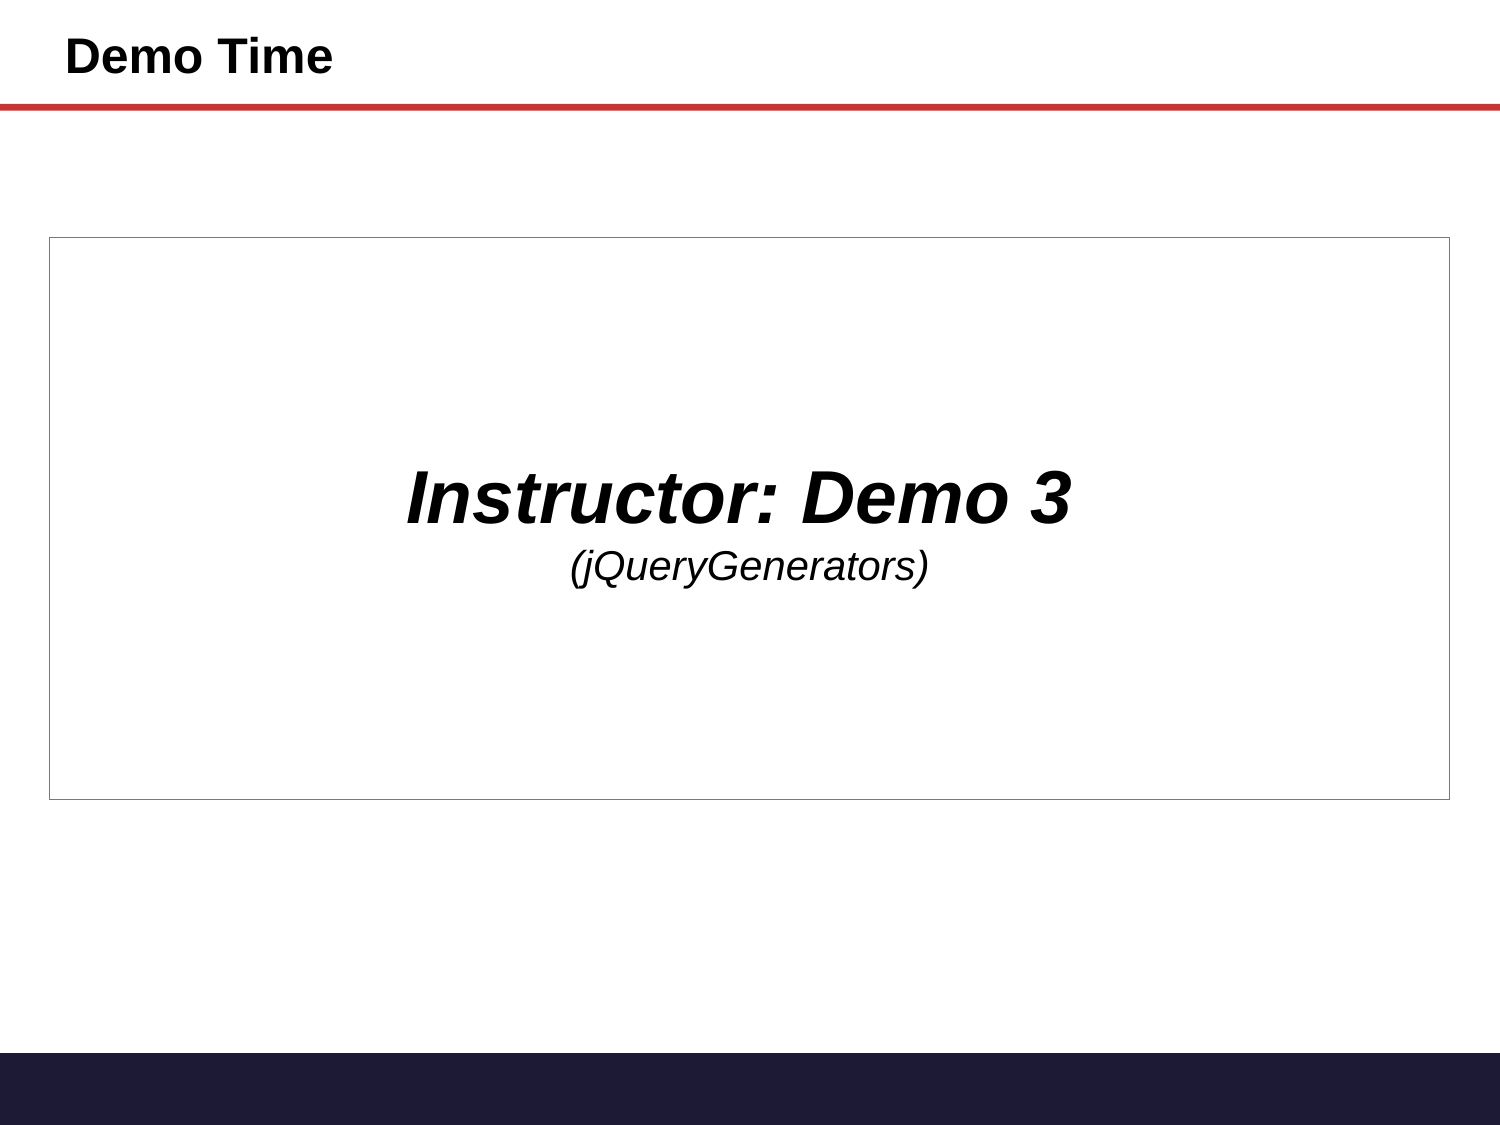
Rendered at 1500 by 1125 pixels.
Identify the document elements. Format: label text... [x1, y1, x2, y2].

text_box Instructor: Demo 3 (jQueryGenerators) [49, 237, 1450, 800]
text_box Demo Time [50, 0, 948, 108]
